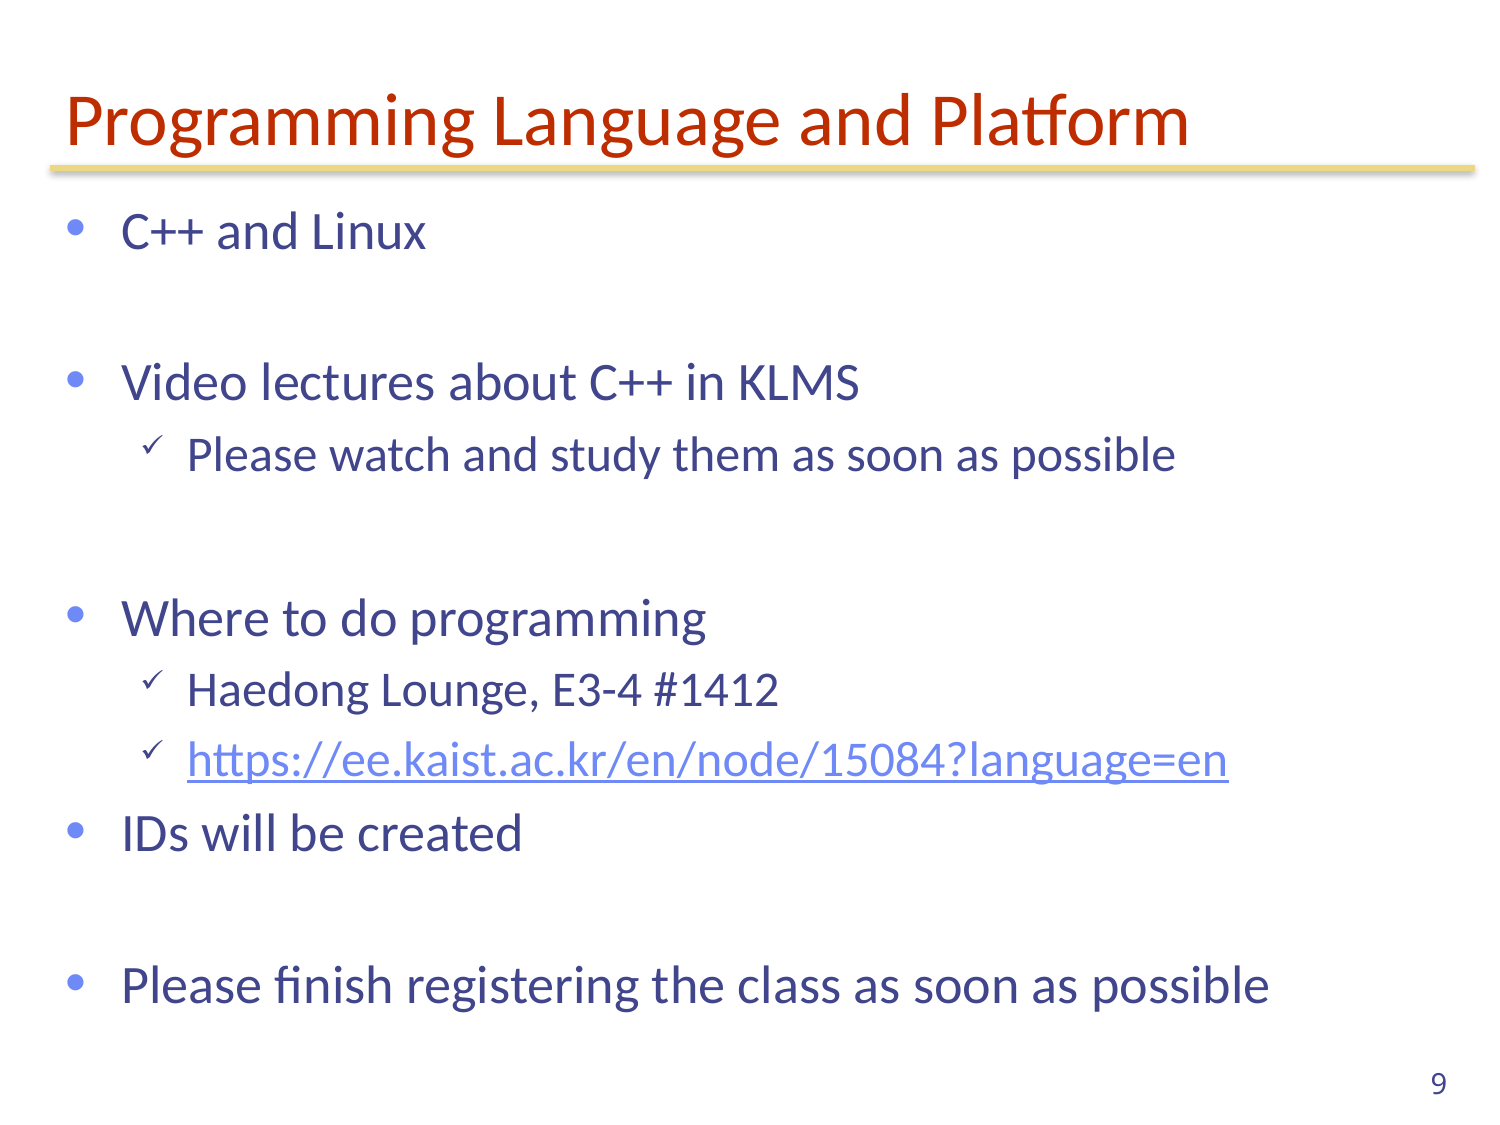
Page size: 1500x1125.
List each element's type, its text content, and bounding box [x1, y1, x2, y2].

slide_number 9 [1149, 1037, 1463, 1113]
list C++ and Linux Video lectures about C++ in KLMS Please watch and study them as soon as possible Where to do programming Haedong Lounge, E3-4 #1412 https://ee.kaist.ac.kr/en/node/15084?language=en IDs will be created Please finish registering the class as soon as possible [49, 187, 1476, 1038]
title Programming Language and Platform [49, 49, 1476, 168]
